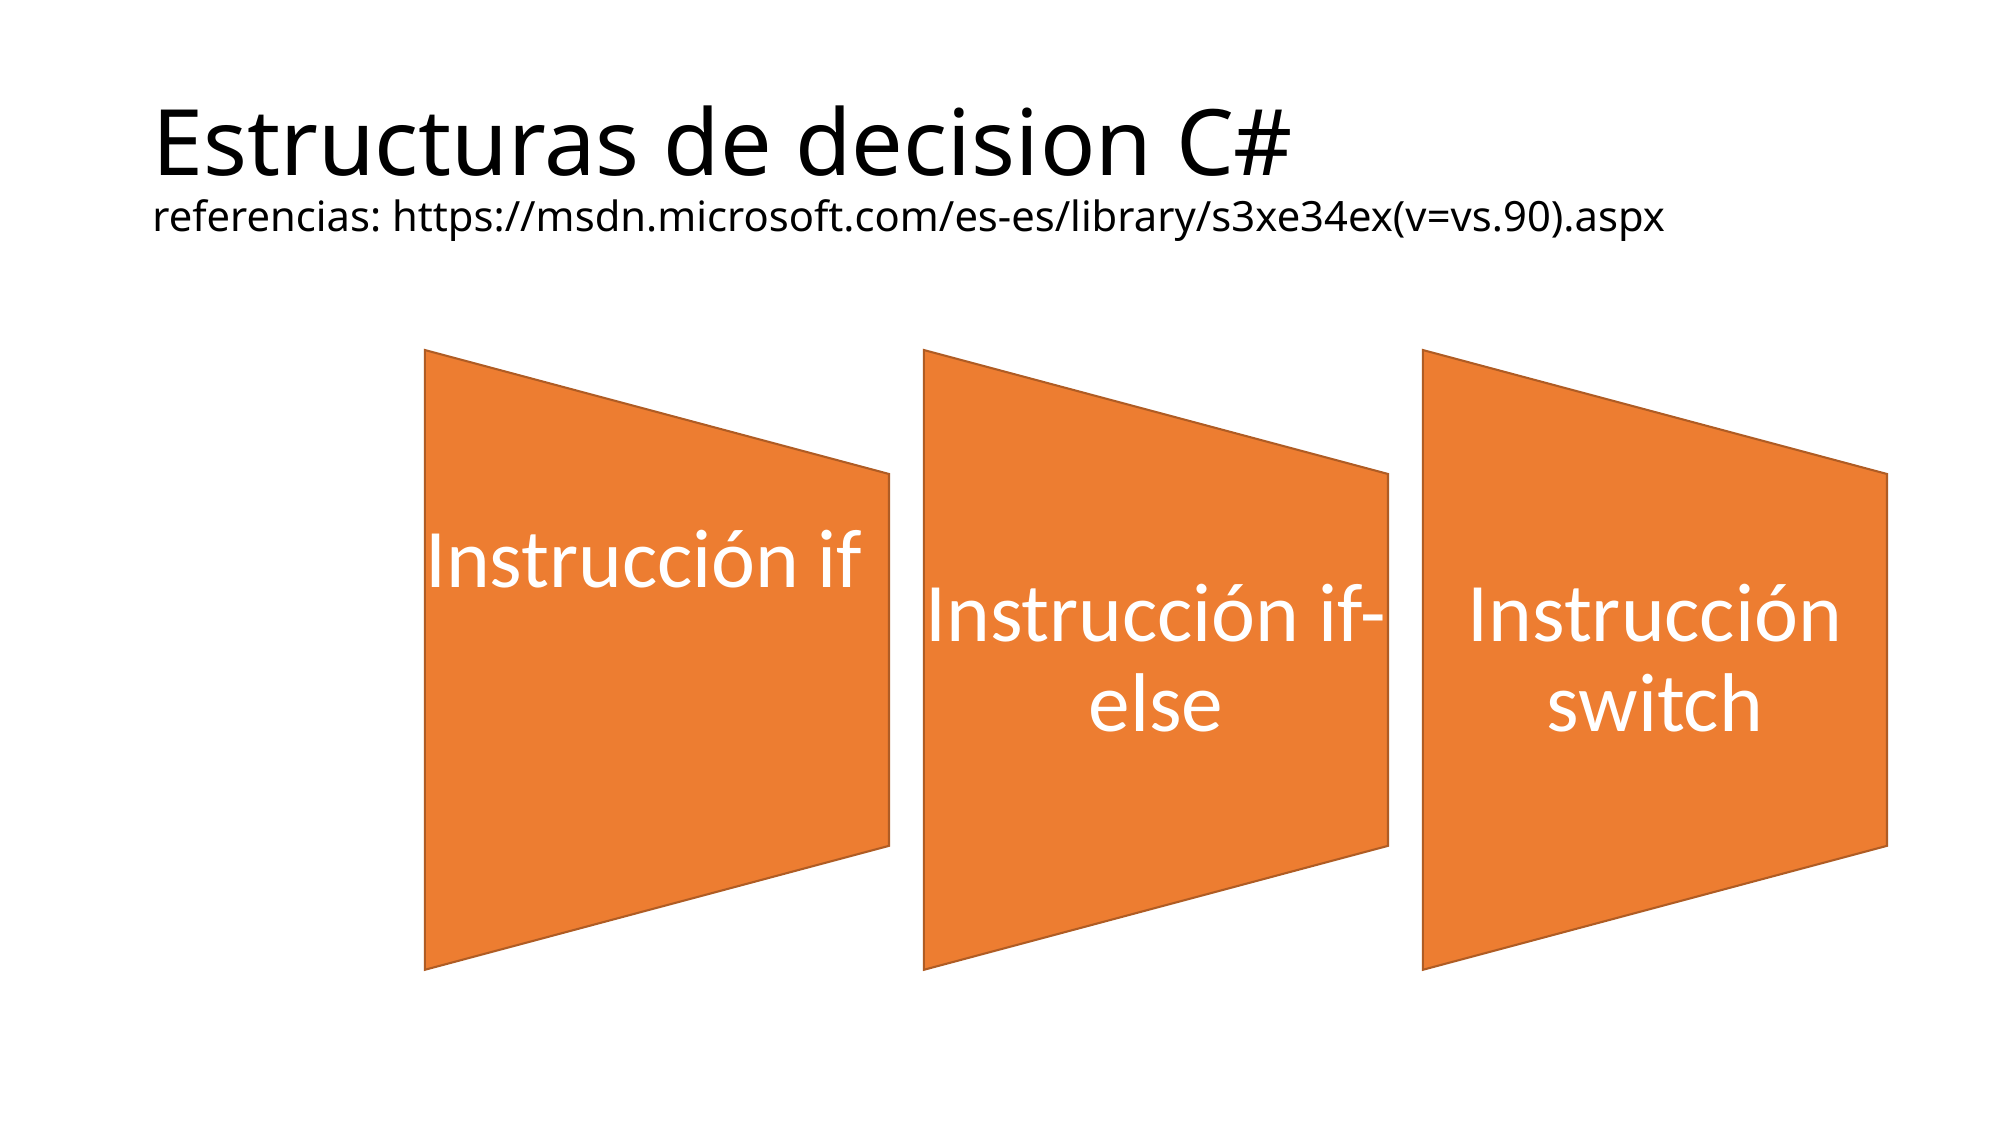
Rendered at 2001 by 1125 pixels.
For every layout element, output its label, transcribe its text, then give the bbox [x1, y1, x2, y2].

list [424, 349, 1888, 970]
title Estructuras de decision C# referencias: https://msdn.microsoft.com/es-es/library/s3xe34ex(v=vs.90).aspx [137, 59, 1863, 278]
